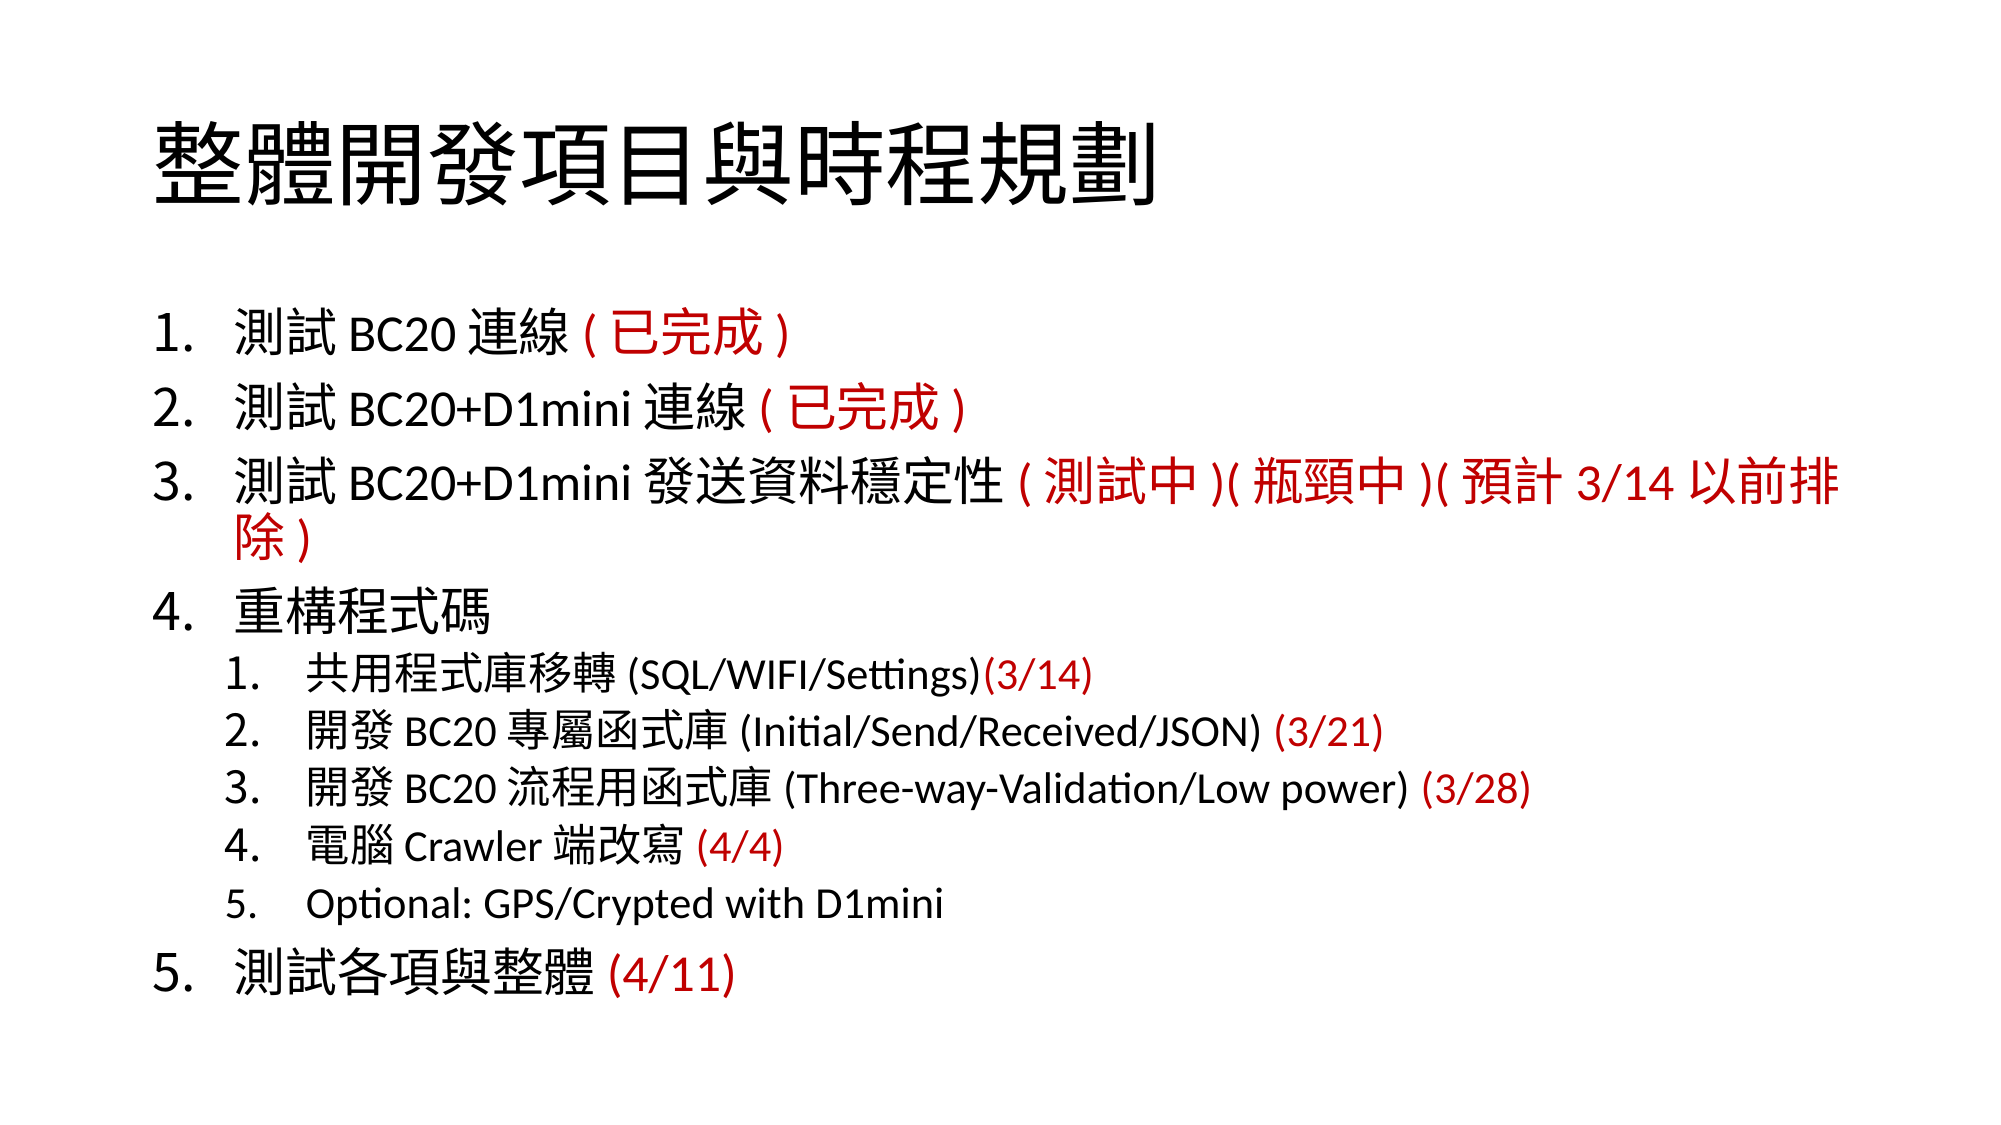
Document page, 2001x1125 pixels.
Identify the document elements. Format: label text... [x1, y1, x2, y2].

list 測試BC20連線(已完成) 測試BC20+D1mini連線(已完成) 測試BC20+D1mini發送資料穩定性(測試中)(瓶頸中)(預計3/14以前排除) 重構程式碼 共用程式庫移轉(SQL/WIFI/Settings)(3/14) 開發BC20專屬函式庫(Initial/Send/Received/JSON) (3/21) 開發BC20流程用函式庫(Three-way-Validation/Low power) (3/28) 電腦Crawler端改寫(4/4) Optional: GPS/Crypted with D1mini 測試各項與整體(4/11) [137, 299, 1863, 1014]
title 整體開發項目與時程規劃 [137, 59, 1863, 278]
